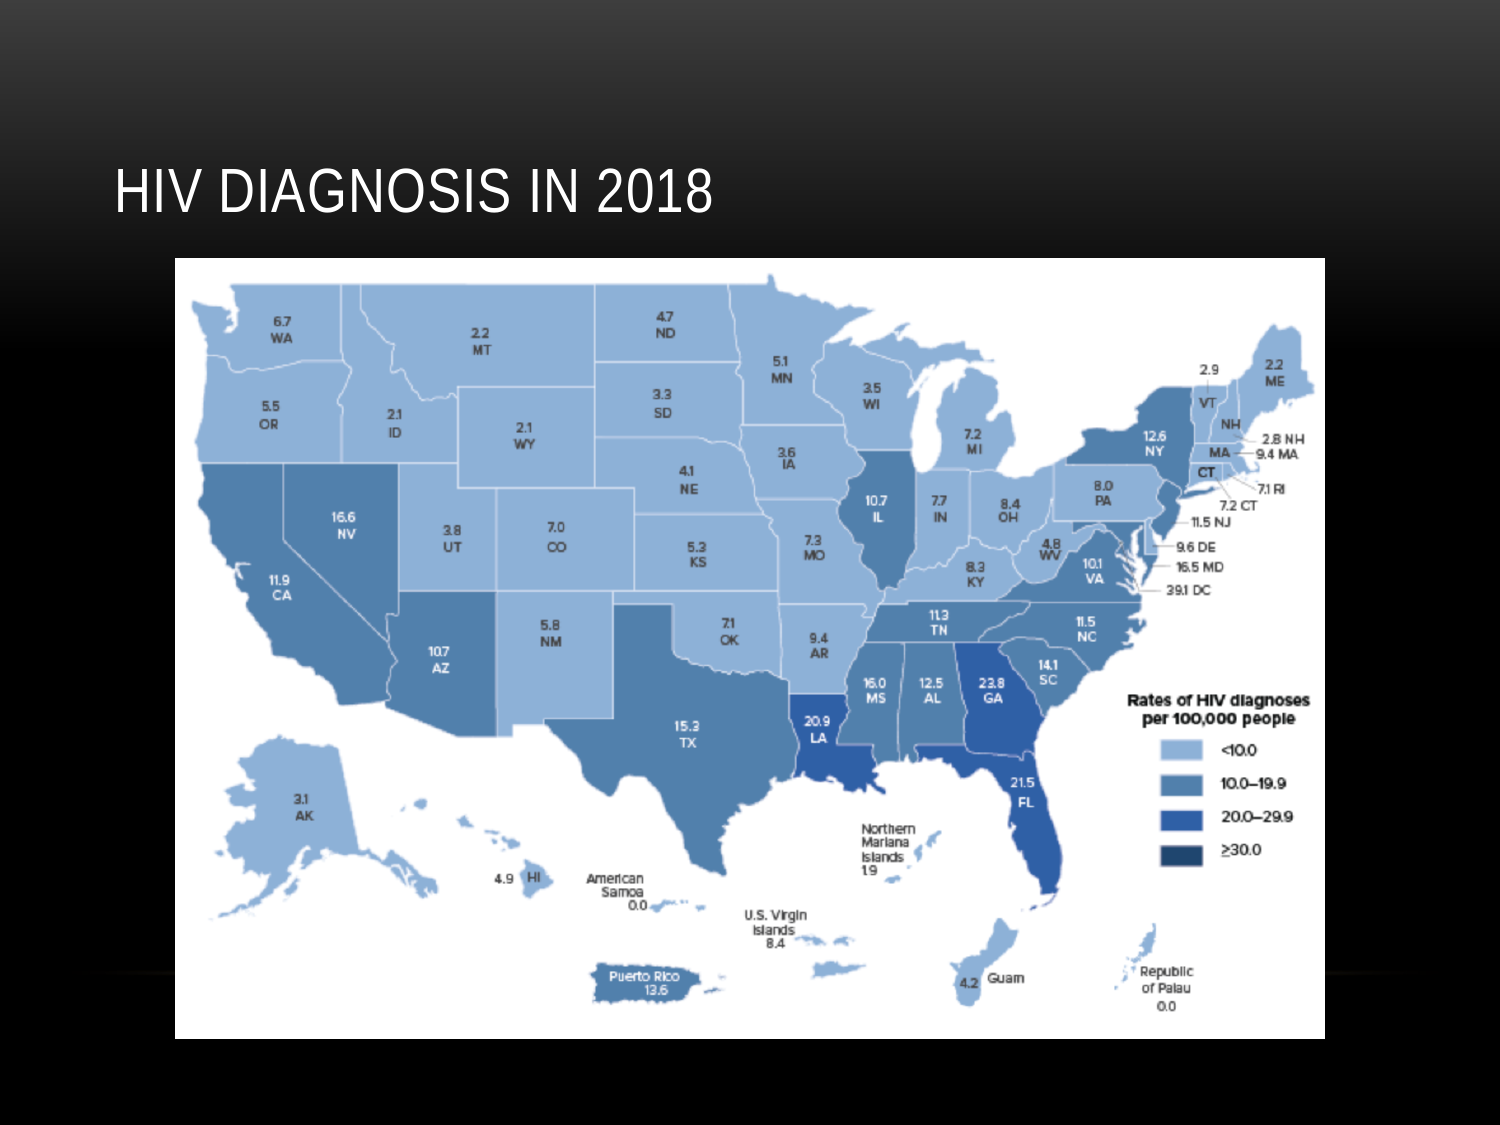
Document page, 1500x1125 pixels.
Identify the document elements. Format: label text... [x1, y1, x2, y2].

title HIV Diagnosis in 2018 [99, 45, 1400, 233]
picture [0, 0, 1500, 1125]
